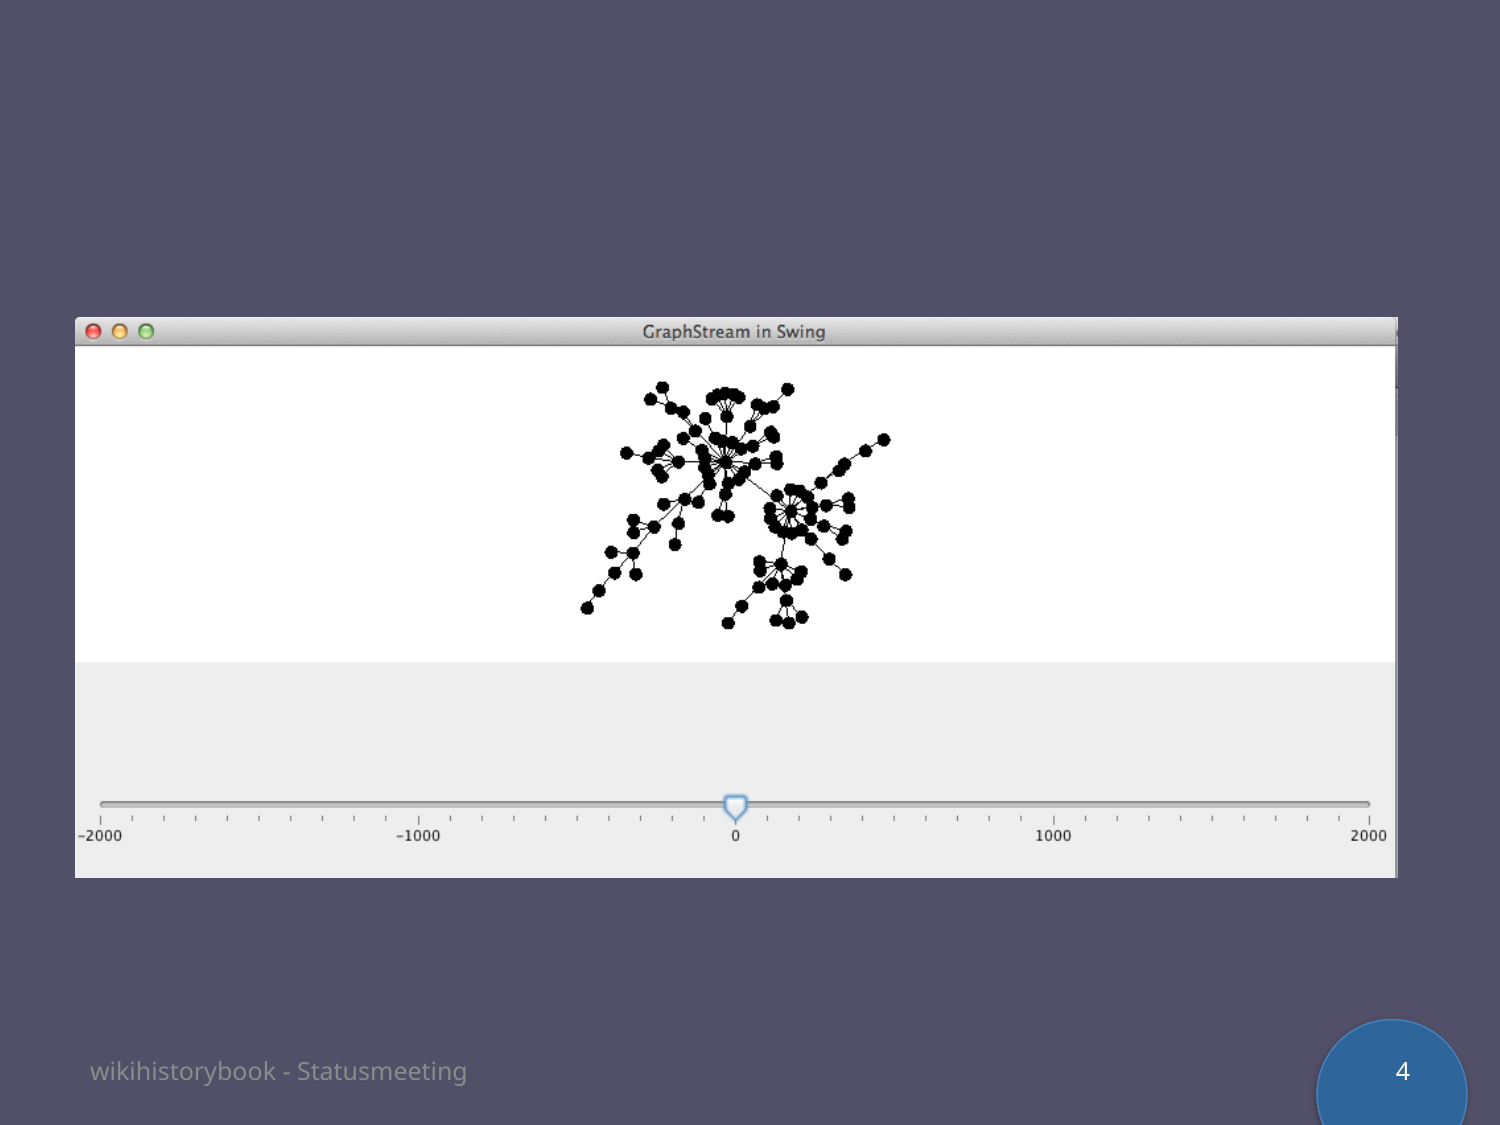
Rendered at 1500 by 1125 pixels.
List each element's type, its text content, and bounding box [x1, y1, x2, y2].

footer wikihistorybook - Statusmeeting [75, 1042, 988, 1103]
picture [74, 317, 1398, 878]
slide_number 4 [1074, 1042, 1425, 1103]
